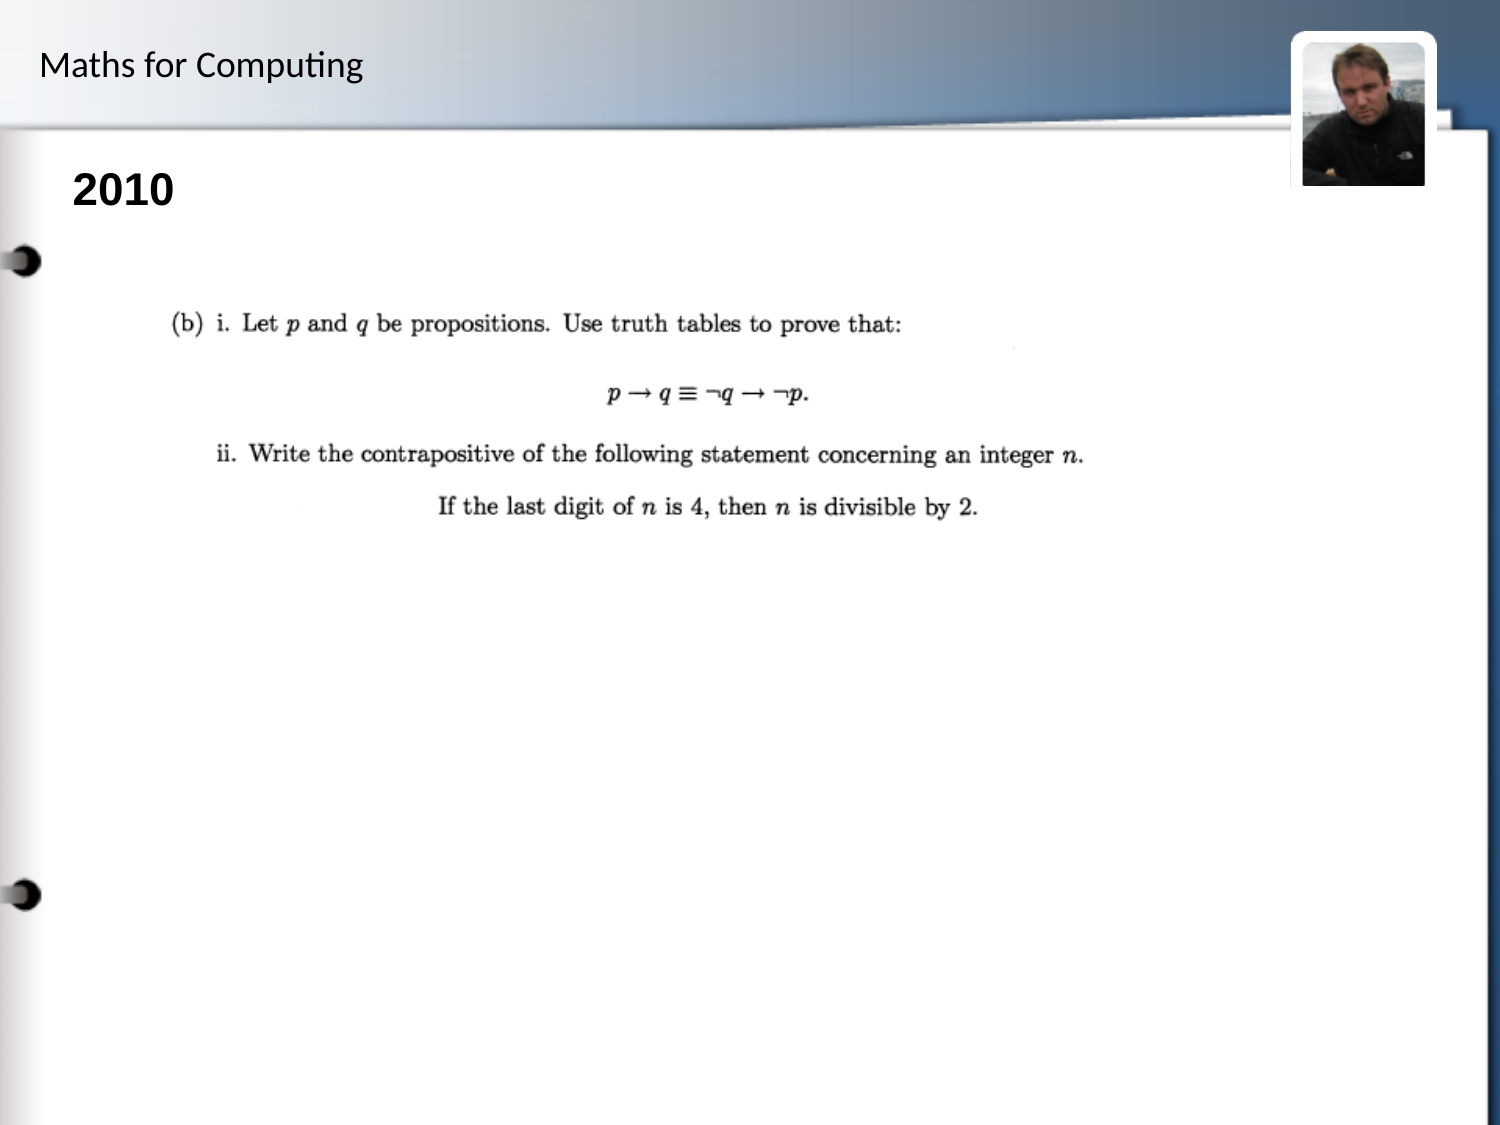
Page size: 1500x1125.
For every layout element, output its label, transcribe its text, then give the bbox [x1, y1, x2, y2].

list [95, 289, 1347, 559]
picture [0, 0, 1500, 1125]
title 2010 [57, 152, 1276, 217]
